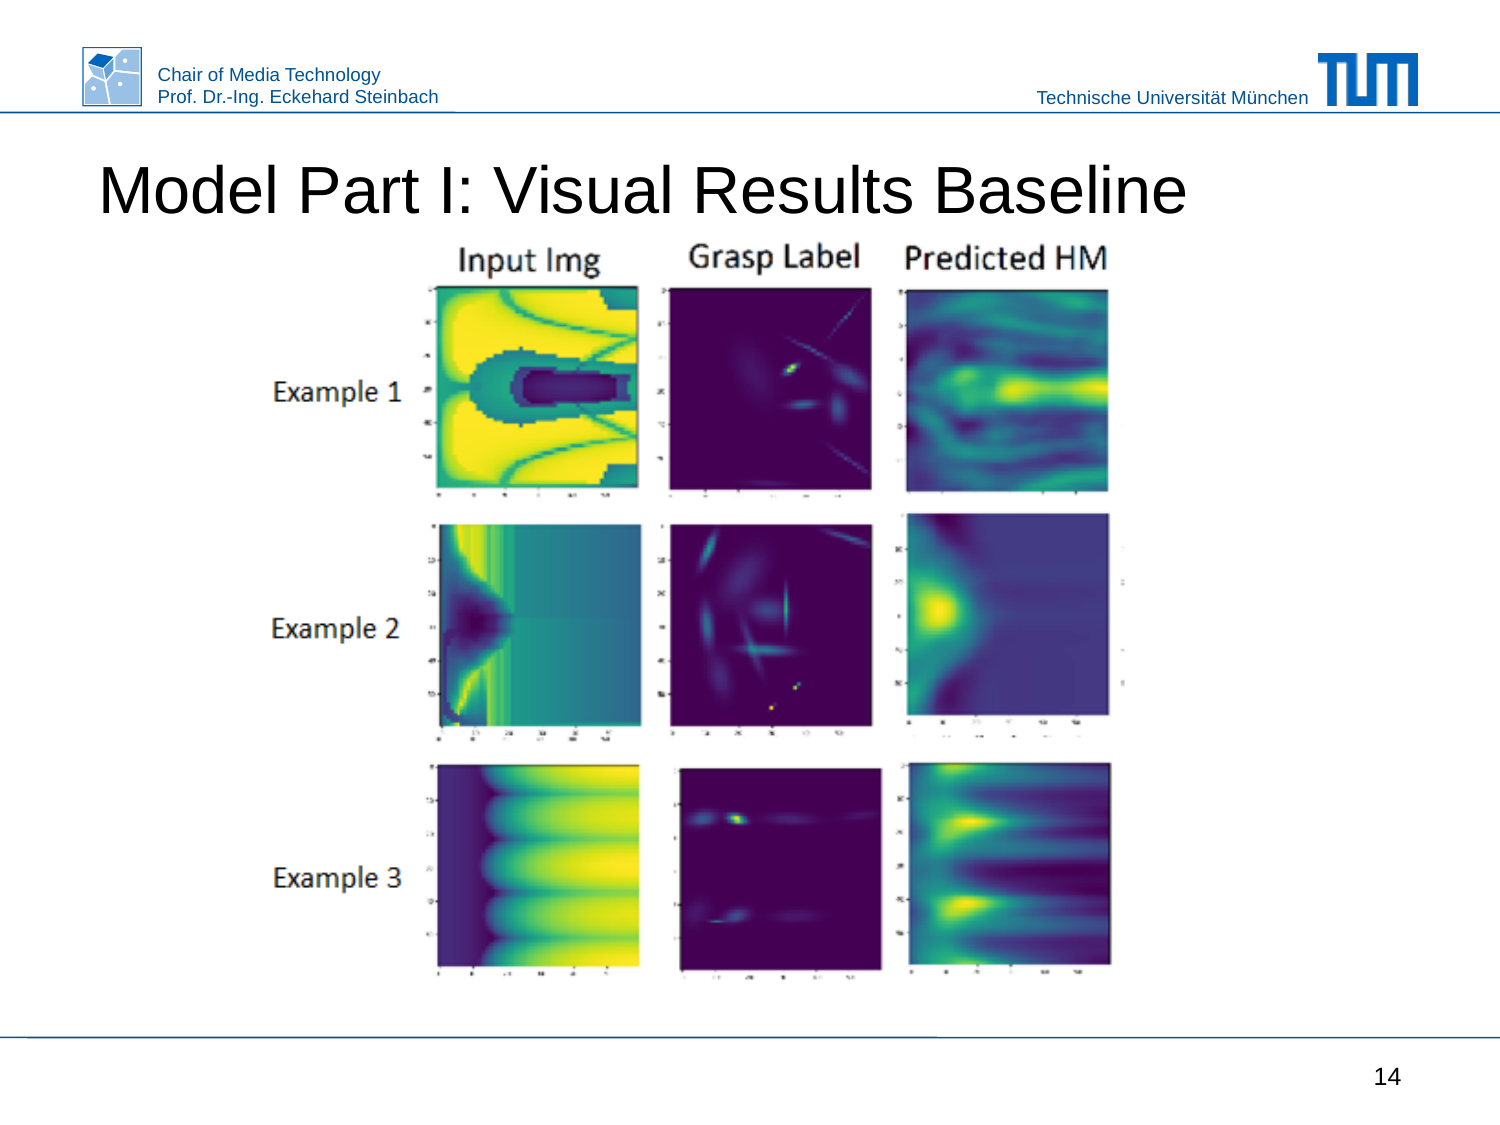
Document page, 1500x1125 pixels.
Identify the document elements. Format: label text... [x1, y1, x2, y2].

picture [1318, 53, 1418, 106]
title Model Part I: Visual Results Baseline [83, 139, 1417, 237]
slide_number 14 [1219, 1049, 1417, 1101]
picture [251, 237, 1136, 987]
